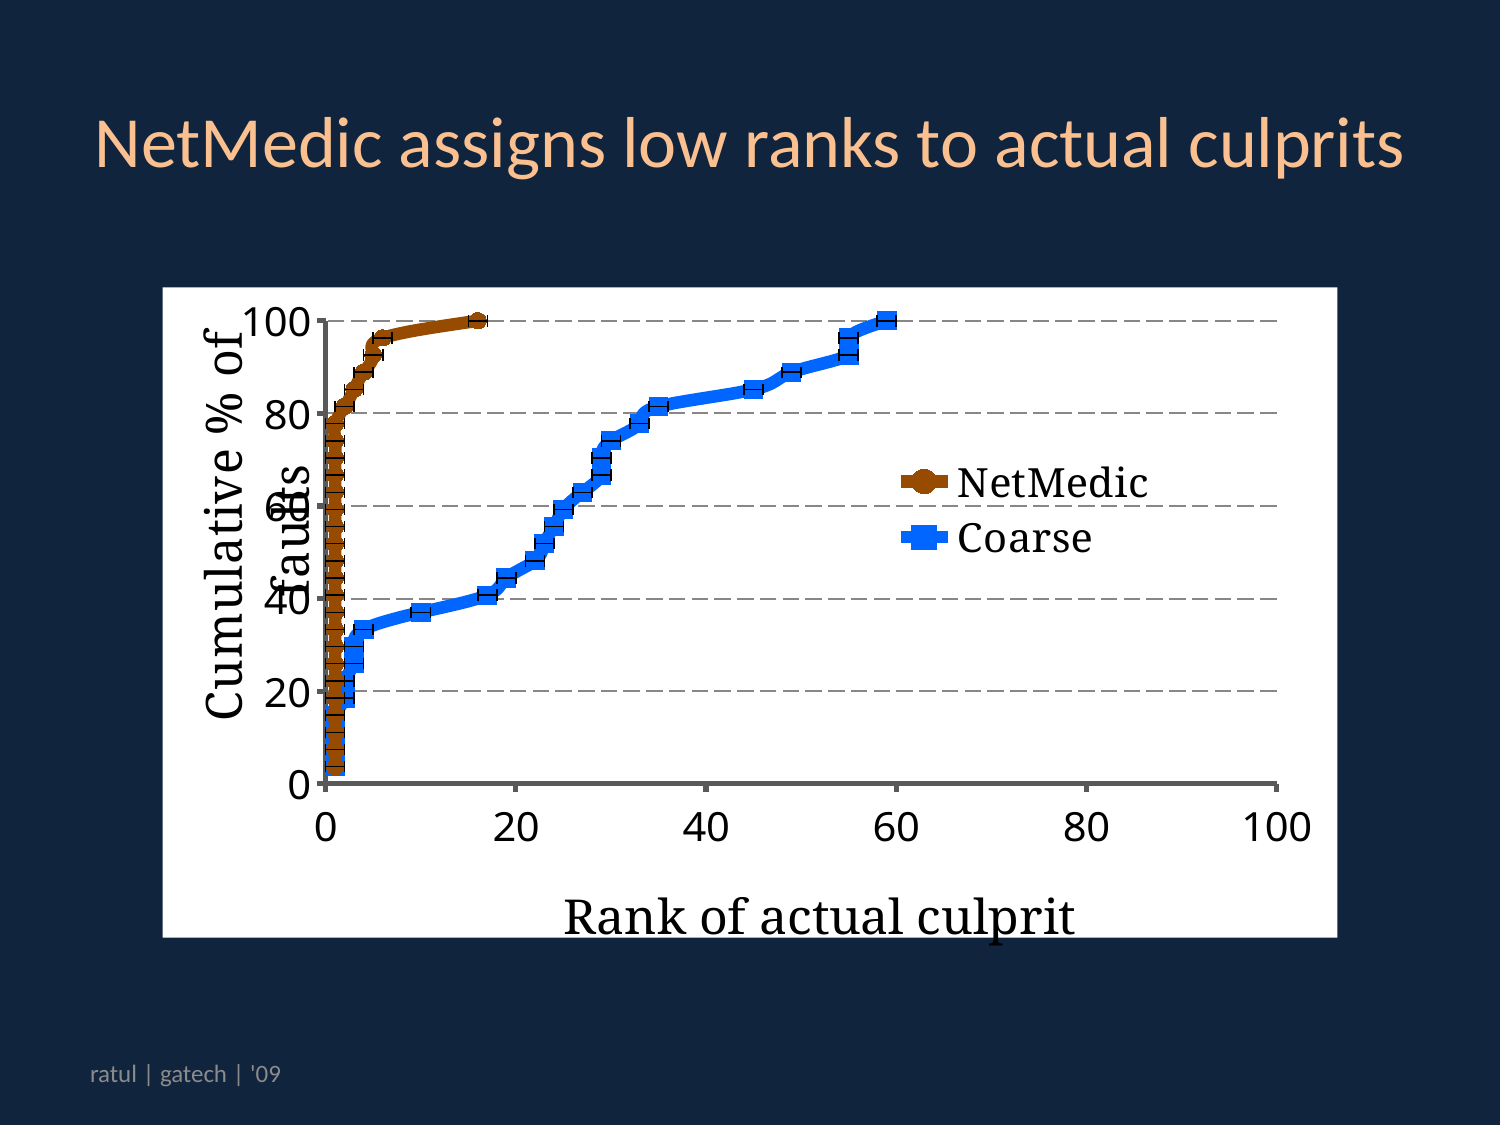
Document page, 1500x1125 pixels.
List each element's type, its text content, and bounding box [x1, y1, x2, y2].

chart [162, 287, 1338, 963]
slide_number ratul | gatech | '09 [75, 1042, 538, 1103]
title NetMedic assigns low ranks to actual culprits [75, 45, 1425, 233]
